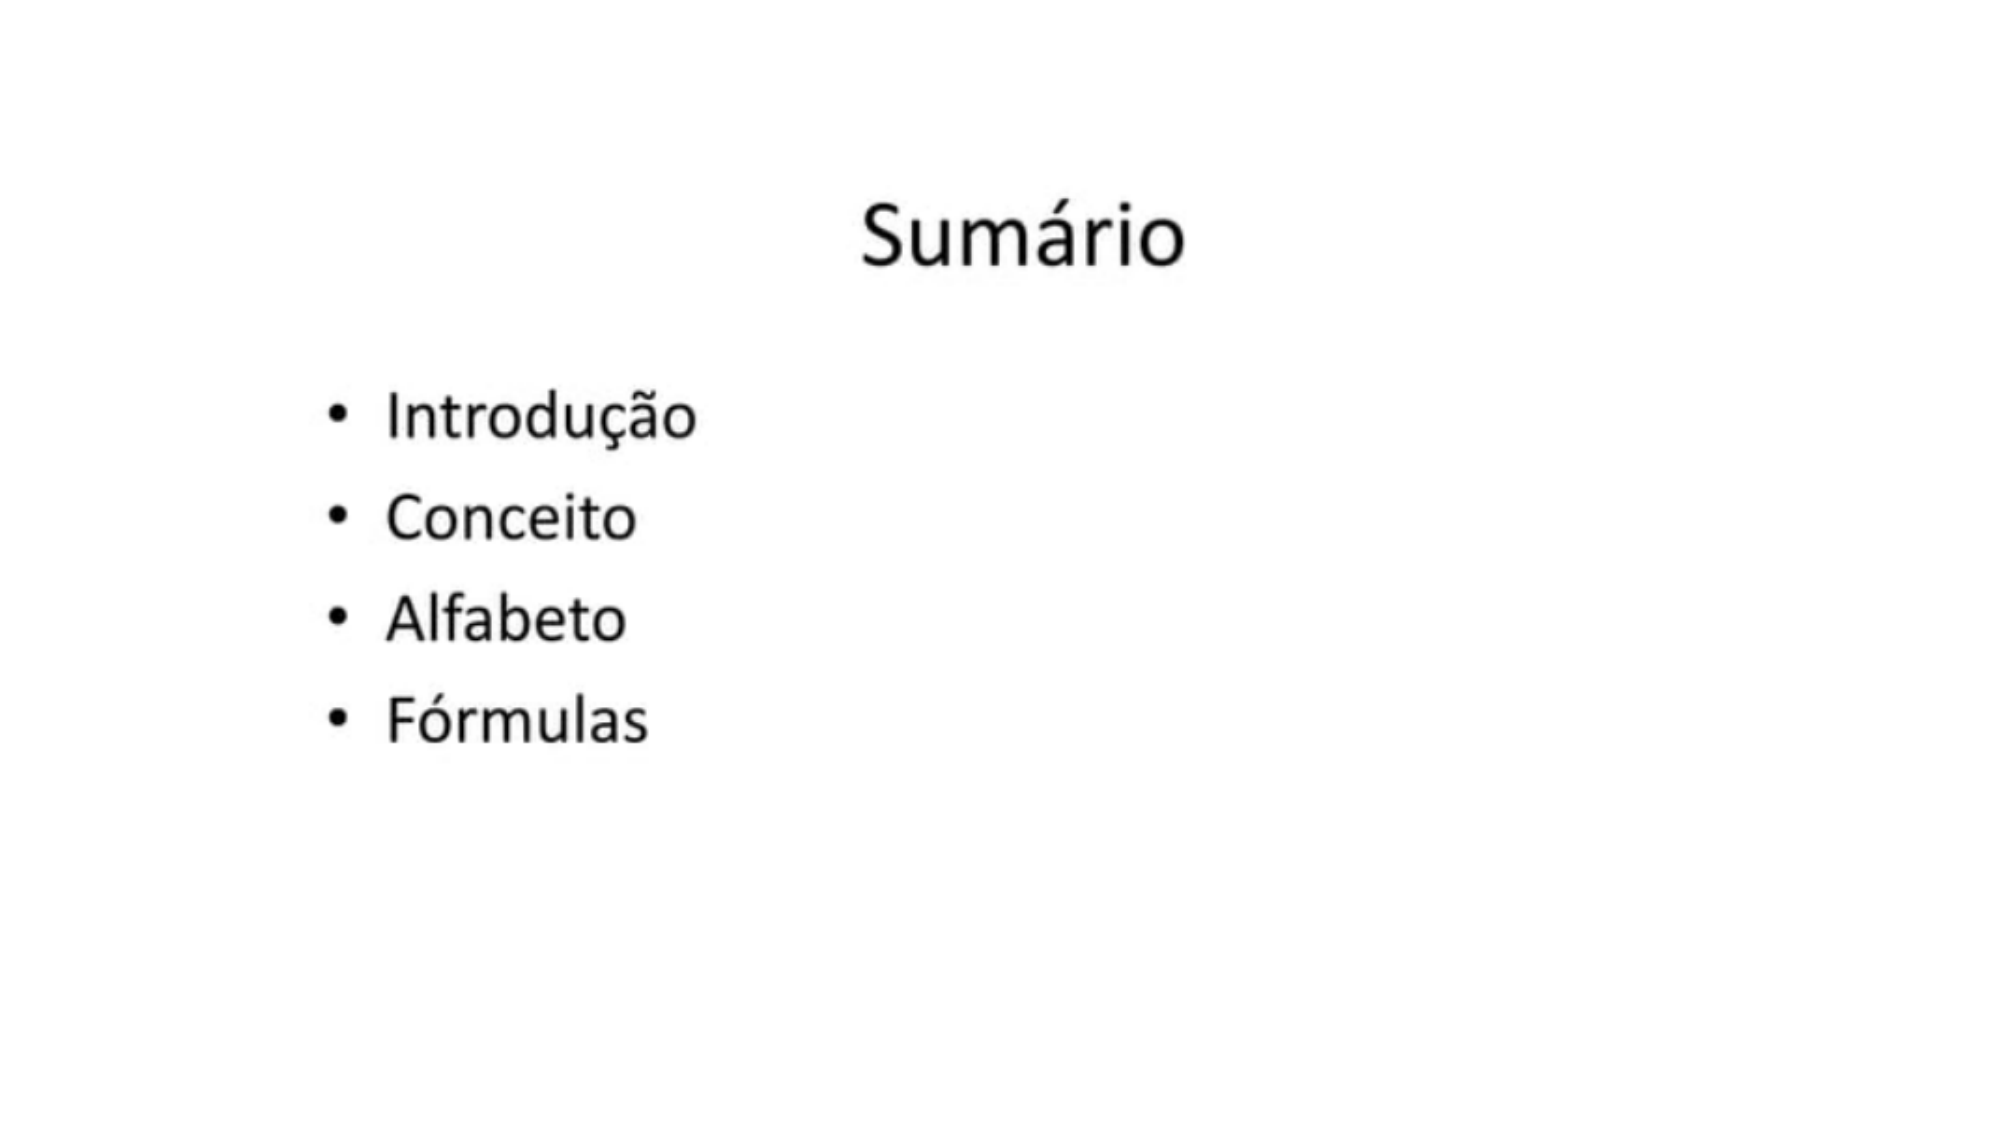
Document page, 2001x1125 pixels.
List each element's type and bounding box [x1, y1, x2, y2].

list [238, 142, 1804, 1023]
